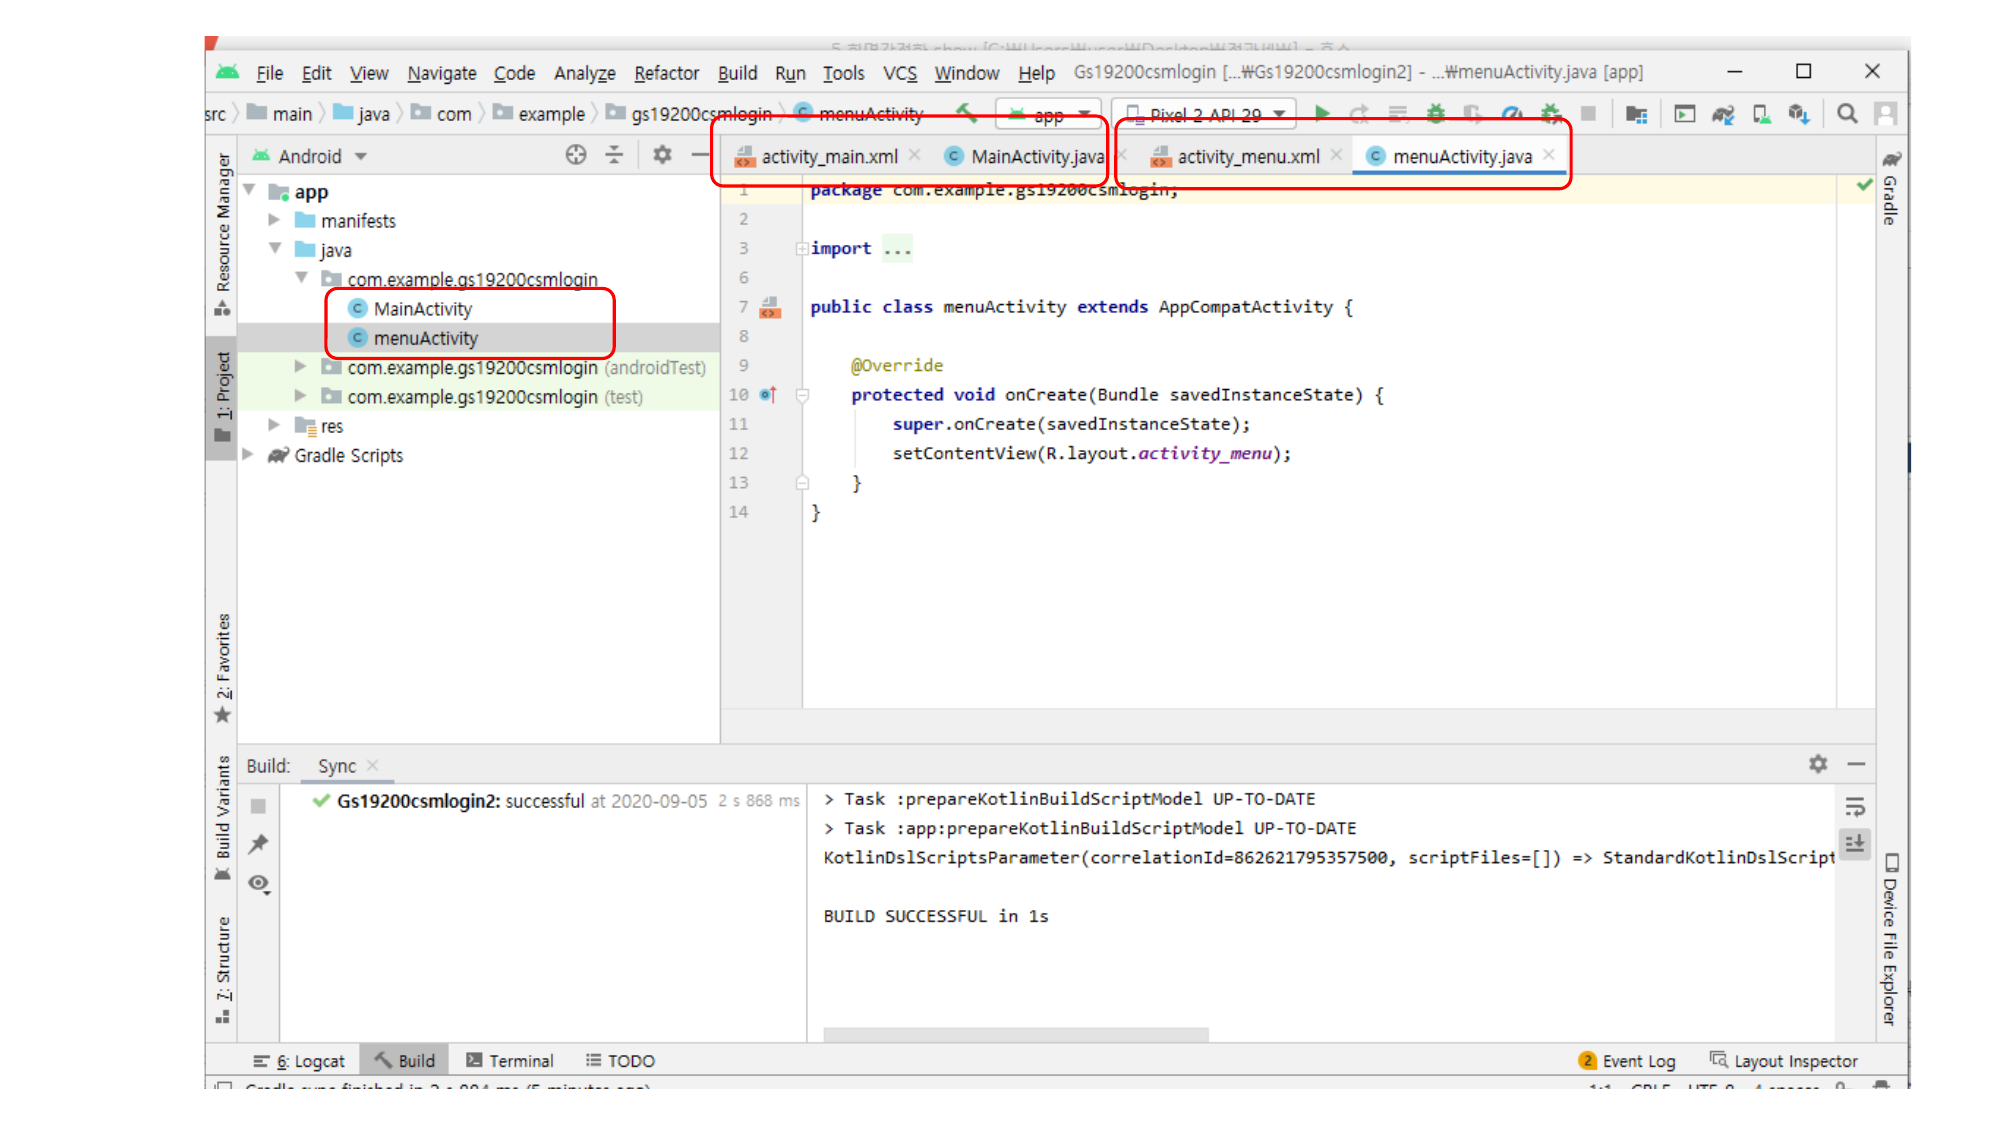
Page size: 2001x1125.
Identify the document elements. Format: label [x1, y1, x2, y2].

picture [204, 36, 1912, 1089]
